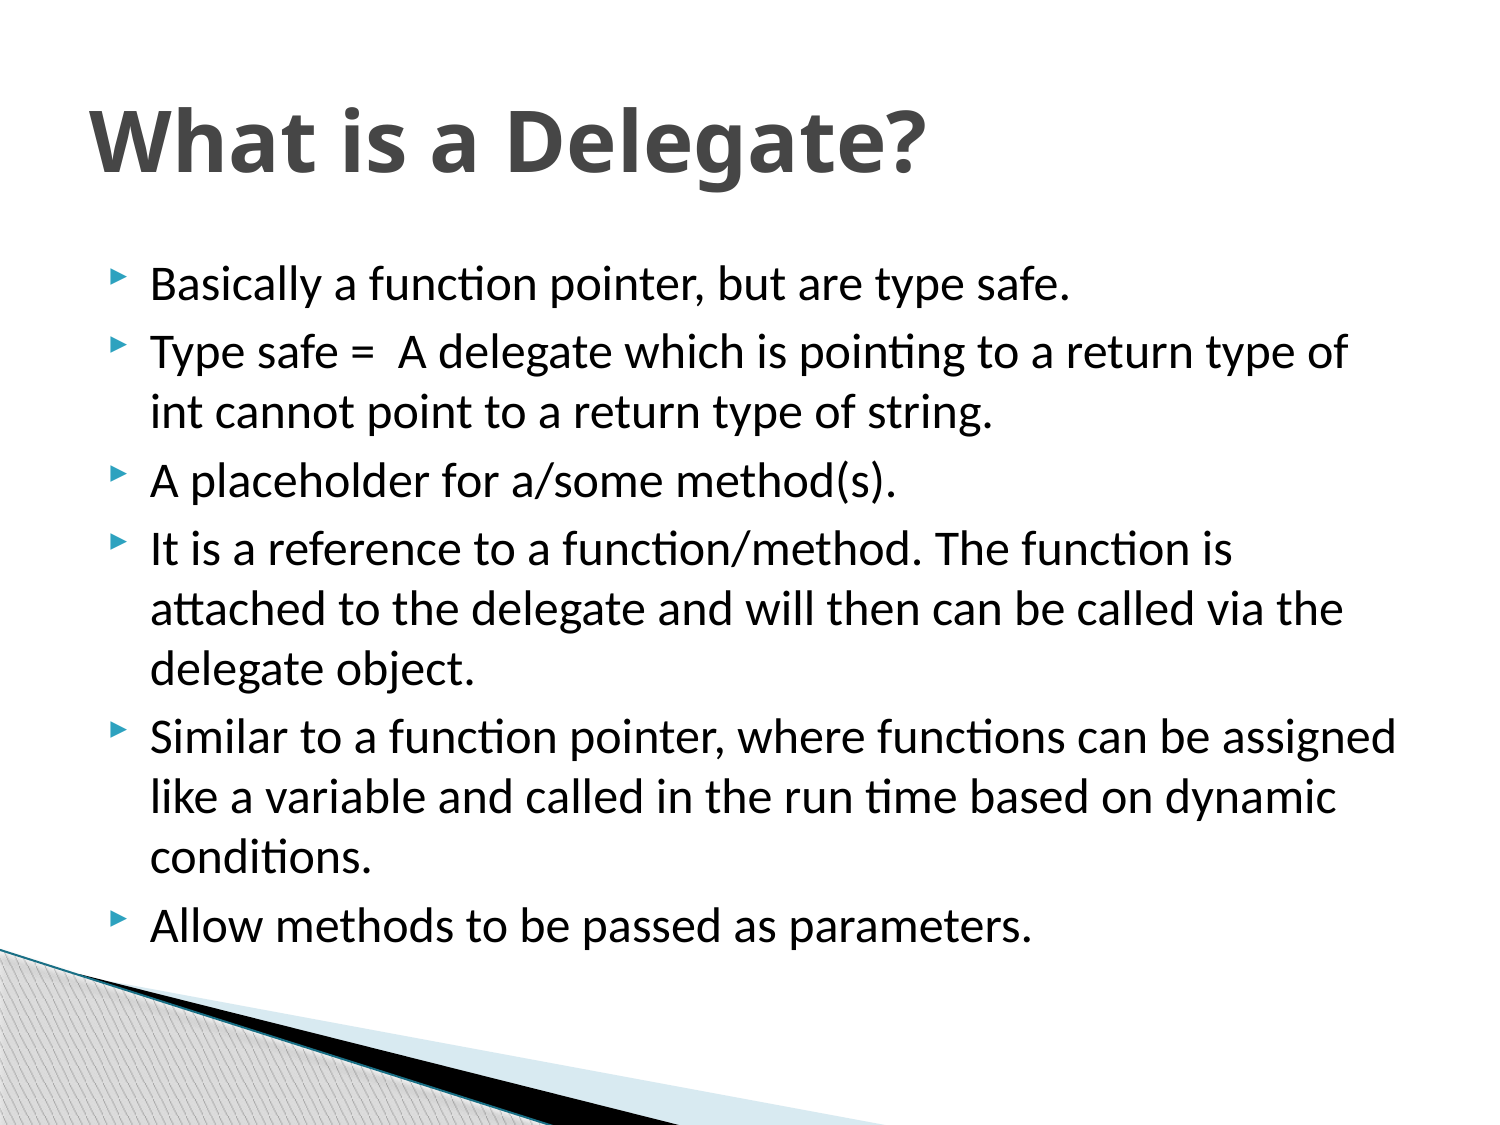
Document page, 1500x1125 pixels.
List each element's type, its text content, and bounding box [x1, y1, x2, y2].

title What is a Delegate? [75, 45, 1425, 233]
list Basically a function pointer, but are type safe. Type safe = A delegate which is pointing to a return type of int cannot point to a return type of string. A placeholder for a/some method(s). It is a reference to a function/method. The function is attached to the delegate and will then can be called via the delegate object. Similar to a function pointer, where functions can be assigned like a variable and called in the run time based on dynamic conditions. Allow methods to be passed as parameters. [75, 243, 1425, 986]
